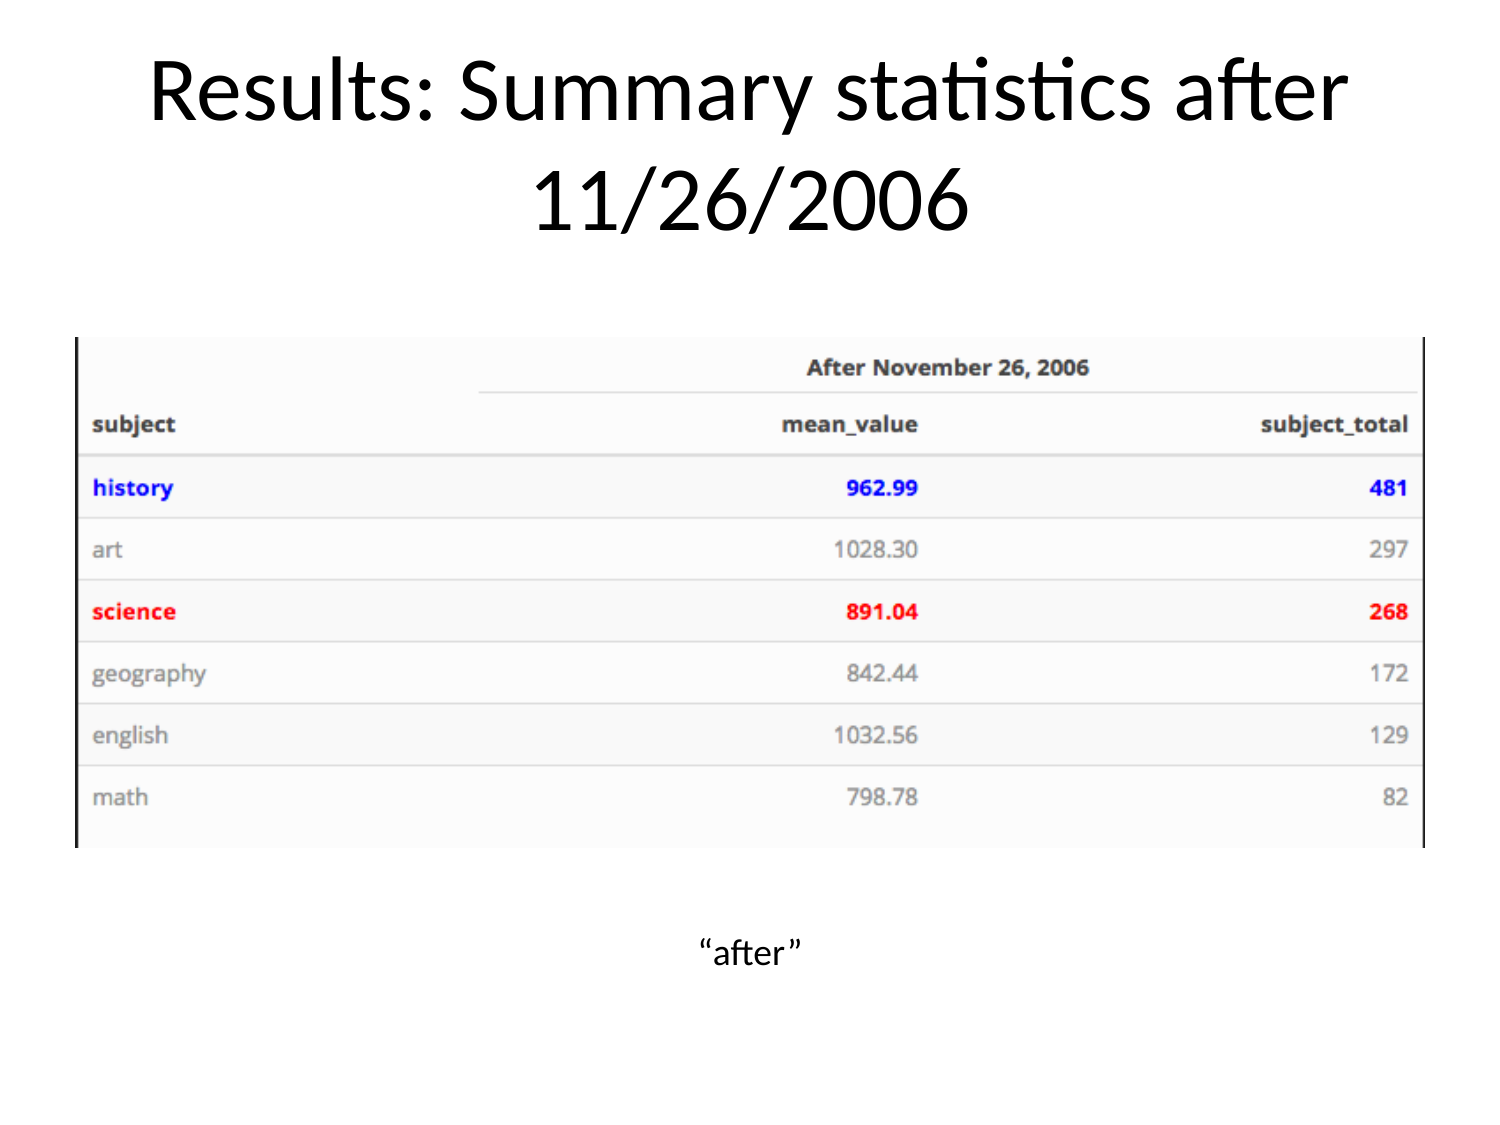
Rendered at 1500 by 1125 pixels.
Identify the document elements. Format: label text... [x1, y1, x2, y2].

title Results: Summary statistics after 11/26/2006 [75, 45, 1425, 233]
text_box “after” [74, 920, 1425, 1005]
picture [74, 337, 1426, 849]
